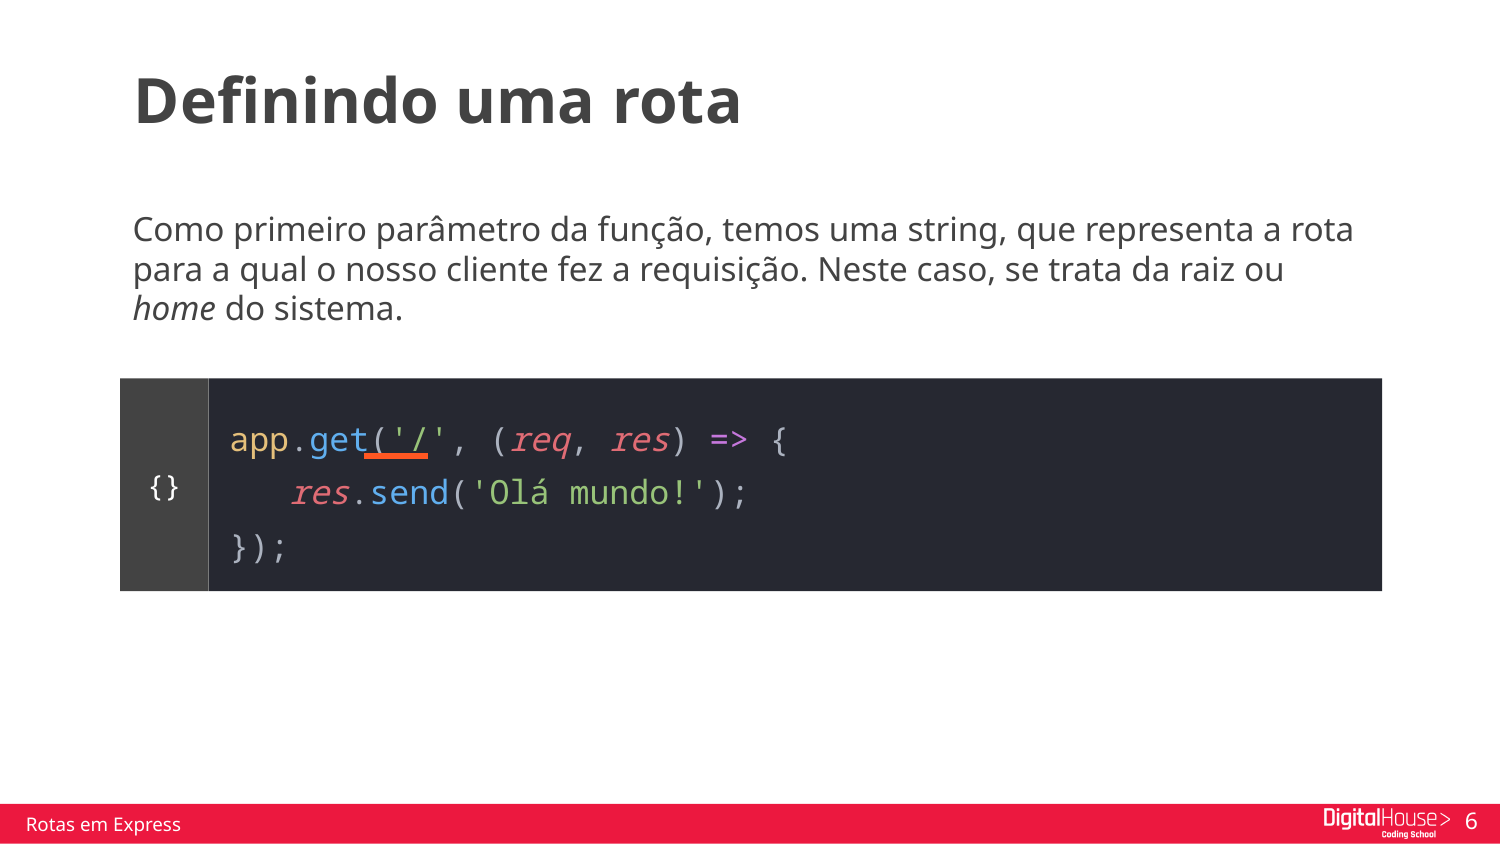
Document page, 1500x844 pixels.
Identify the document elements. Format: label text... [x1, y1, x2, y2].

text_box Como primeiro parâmetro da função, temos uma string, que representa a rota para a qual o nosso cliente fez a requisição. Neste caso, se trata da raiz ou home do sistema. [117, 192, 1383, 342]
picture [1324, 808, 1450, 839]
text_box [119, 378, 1383, 592]
text_box Definindo uma rota [118, 49, 1384, 153]
